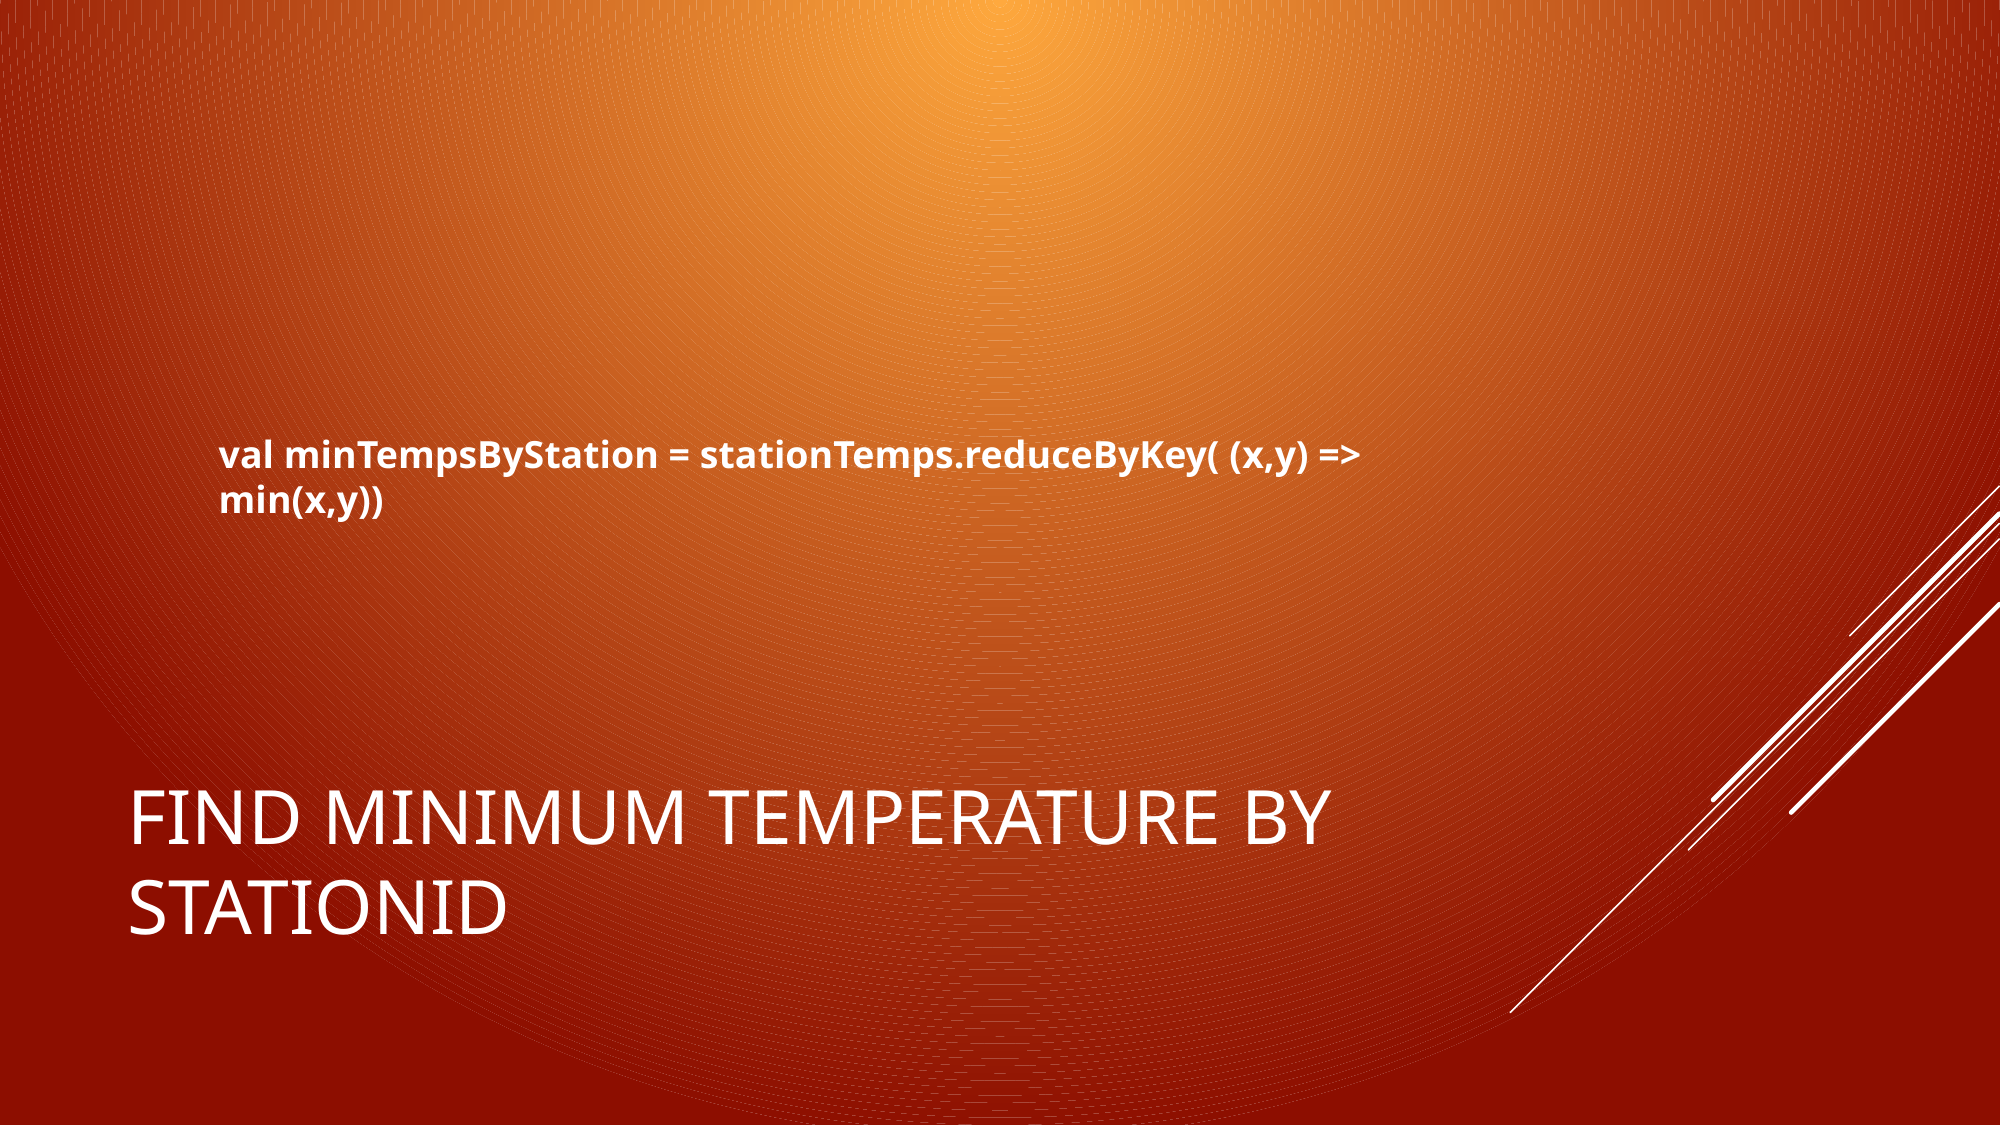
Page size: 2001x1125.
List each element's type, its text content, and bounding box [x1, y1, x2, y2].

text_box val minTempsByStation = stationTemps.reduceByKey( (x,y) => min(x,y)) [204, 423, 1544, 529]
title Find minimum temperature by stationid [112, 736, 1513, 984]
